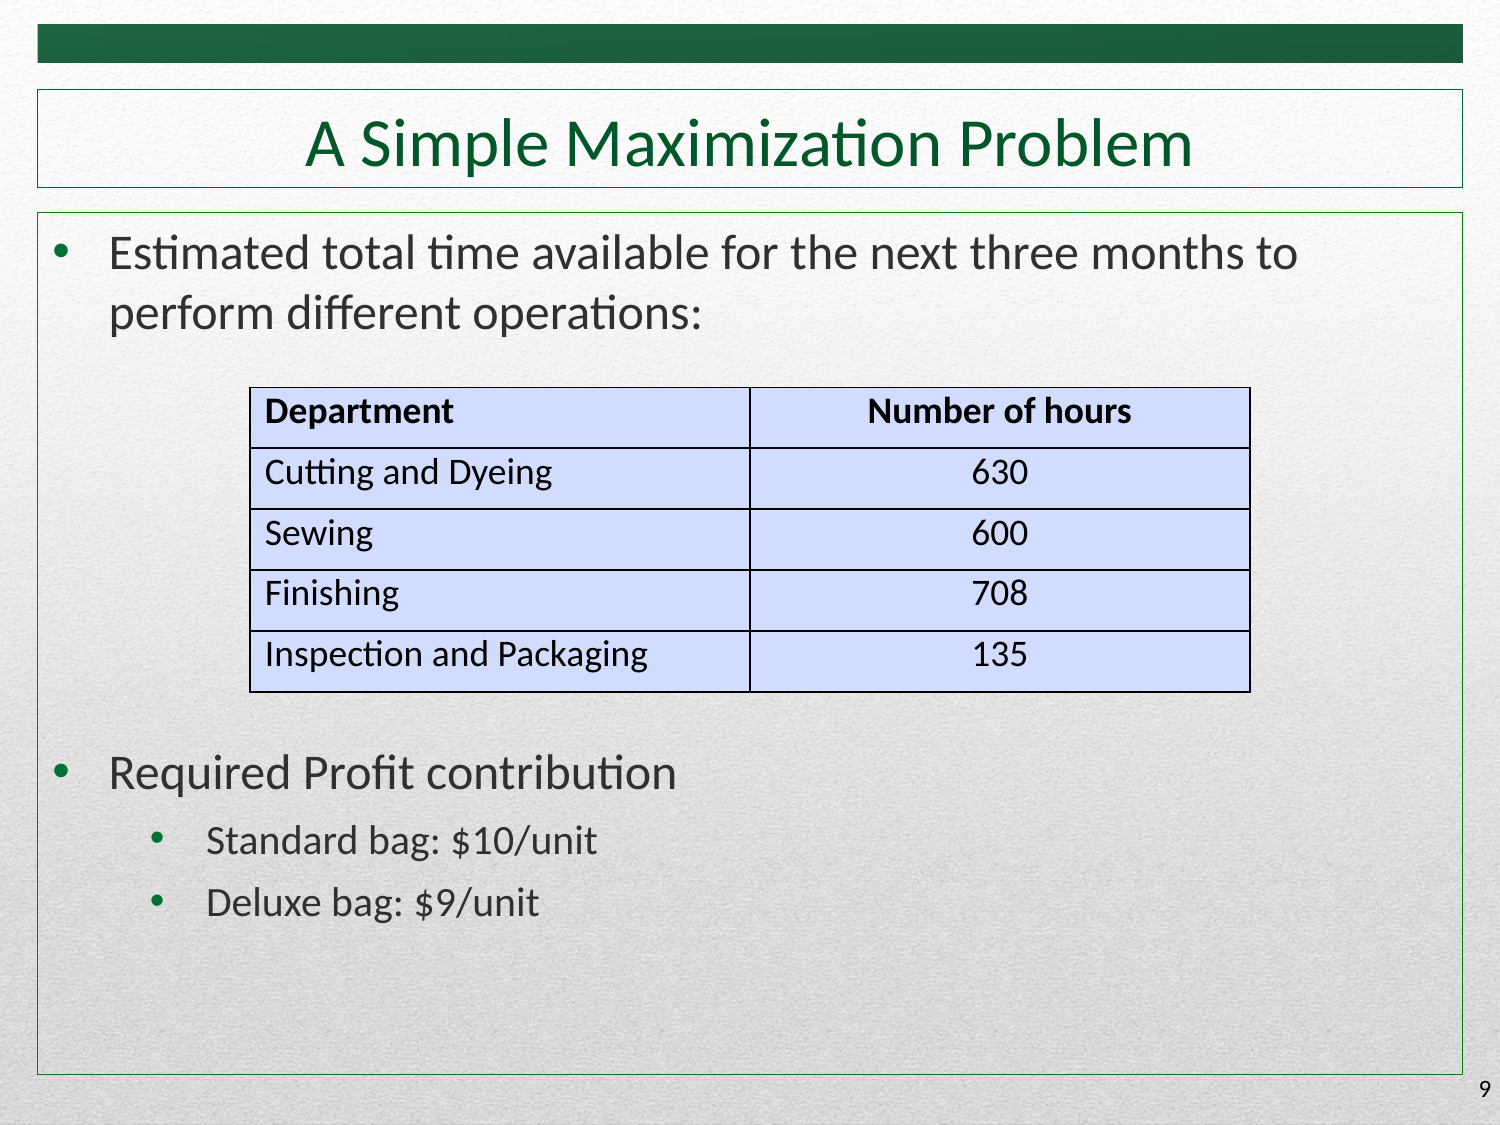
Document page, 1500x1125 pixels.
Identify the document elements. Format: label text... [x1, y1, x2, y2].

table_cell 630 [751, 449, 1249, 508]
table_cell Finishing [251, 571, 749, 630]
picture [37, 24, 1463, 63]
table_cell Inspection and Packaging [251, 632, 749, 691]
table_cell Sewing [251, 510, 749, 569]
table_cell 135 [751, 632, 1249, 691]
table_header Department [251, 388, 749, 447]
title A Simple Maximization Problem [37, 89, 1463, 188]
table_cell Cutting and Dyeing [251, 449, 749, 508]
slide_number 9 [1381, 1065, 1500, 1125]
text_box Estimated total time available for the next three months to perform different operations: Required Profit contribution Standard bag: $10/unit Deluxe bag: $9/unit [37, 212, 1463, 1075]
table_header Number of hours [751, 388, 1249, 447]
table_cell 600 [751, 510, 1249, 569]
table_cell 708 [751, 571, 1249, 630]
